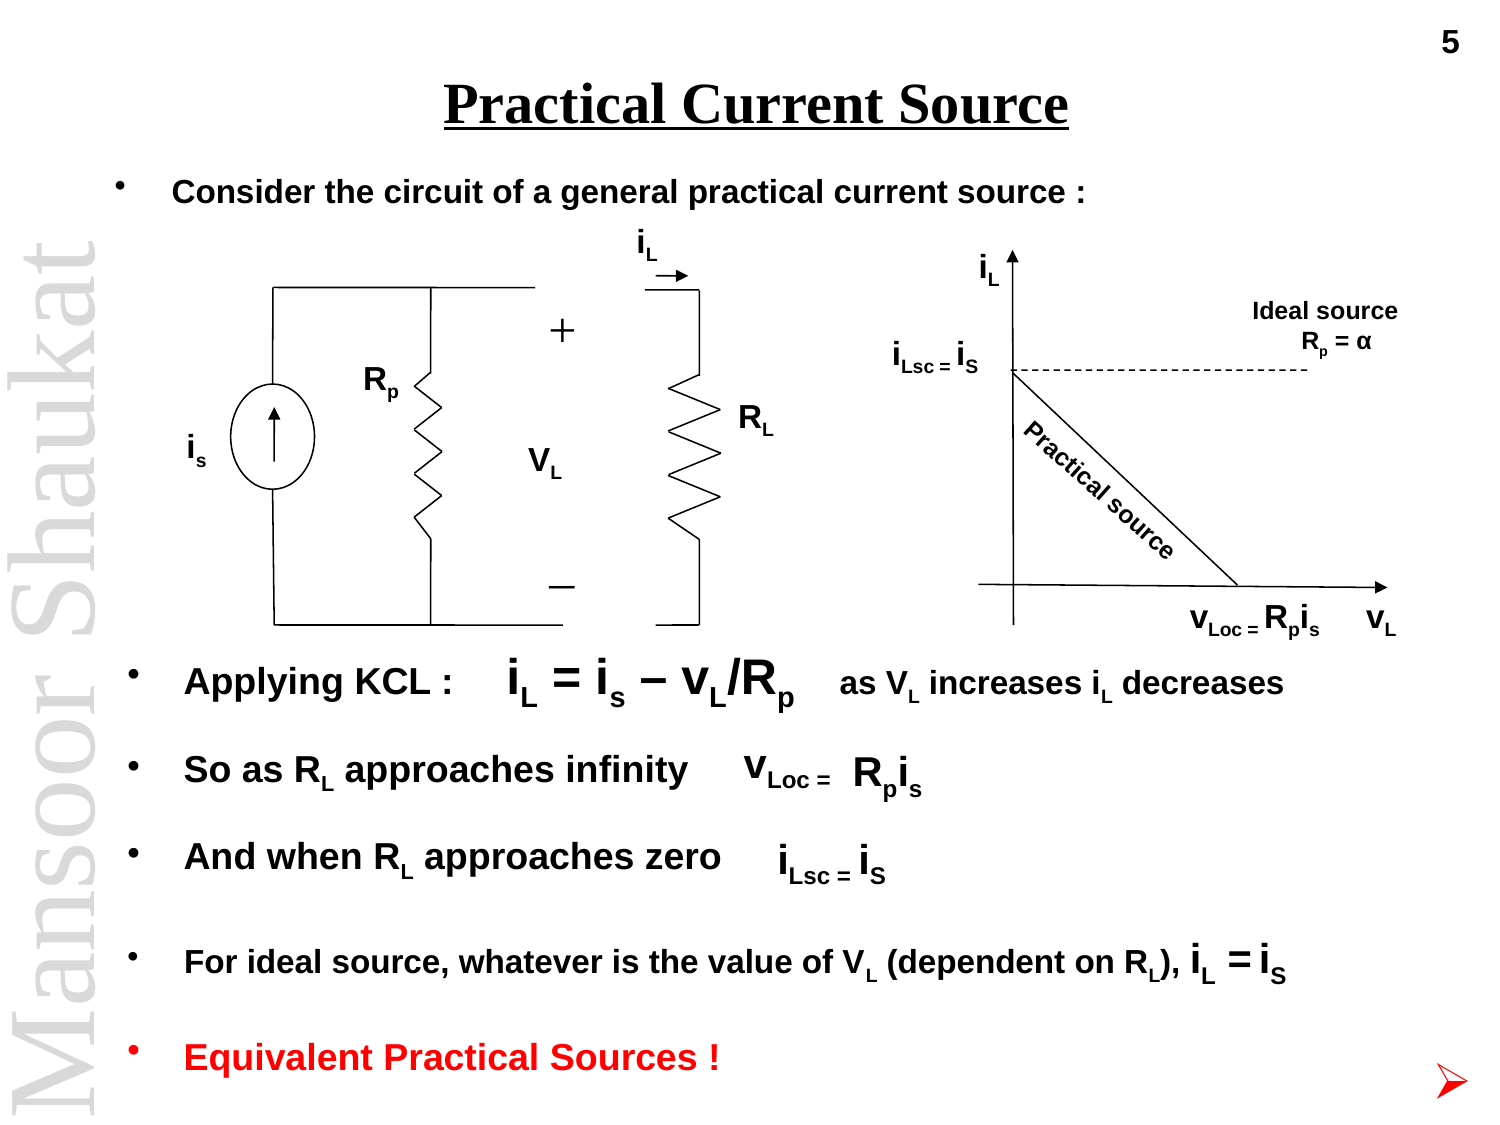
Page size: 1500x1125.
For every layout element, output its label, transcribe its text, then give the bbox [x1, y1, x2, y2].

text_box Applying KCL : iL = is – vL/Rp as VL increases iL decreases [112, 637, 1388, 713]
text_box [162, 212, 789, 626]
text_box For ideal source, whatever is the value of VL (dependent on RL), iL = iS [112, 924, 1388, 988]
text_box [869, 237, 1451, 643]
text_box [1417, 1049, 1500, 1125]
text_box Consider the circuit of a general practical current source : [99, 162, 1238, 225]
slide_number 5 [1162, 12, 1476, 88]
text_box Equivalent Practical Sources ! [112, 1025, 1425, 1075]
text_box And when RL approaches zero [112, 824, 750, 888]
title Practical Current Source [99, 62, 1413, 138]
text_box So as RL approaches infinity [112, 737, 788, 813]
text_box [724, 729, 940, 804]
text_box iLsc = iS [762, 825, 975, 897]
